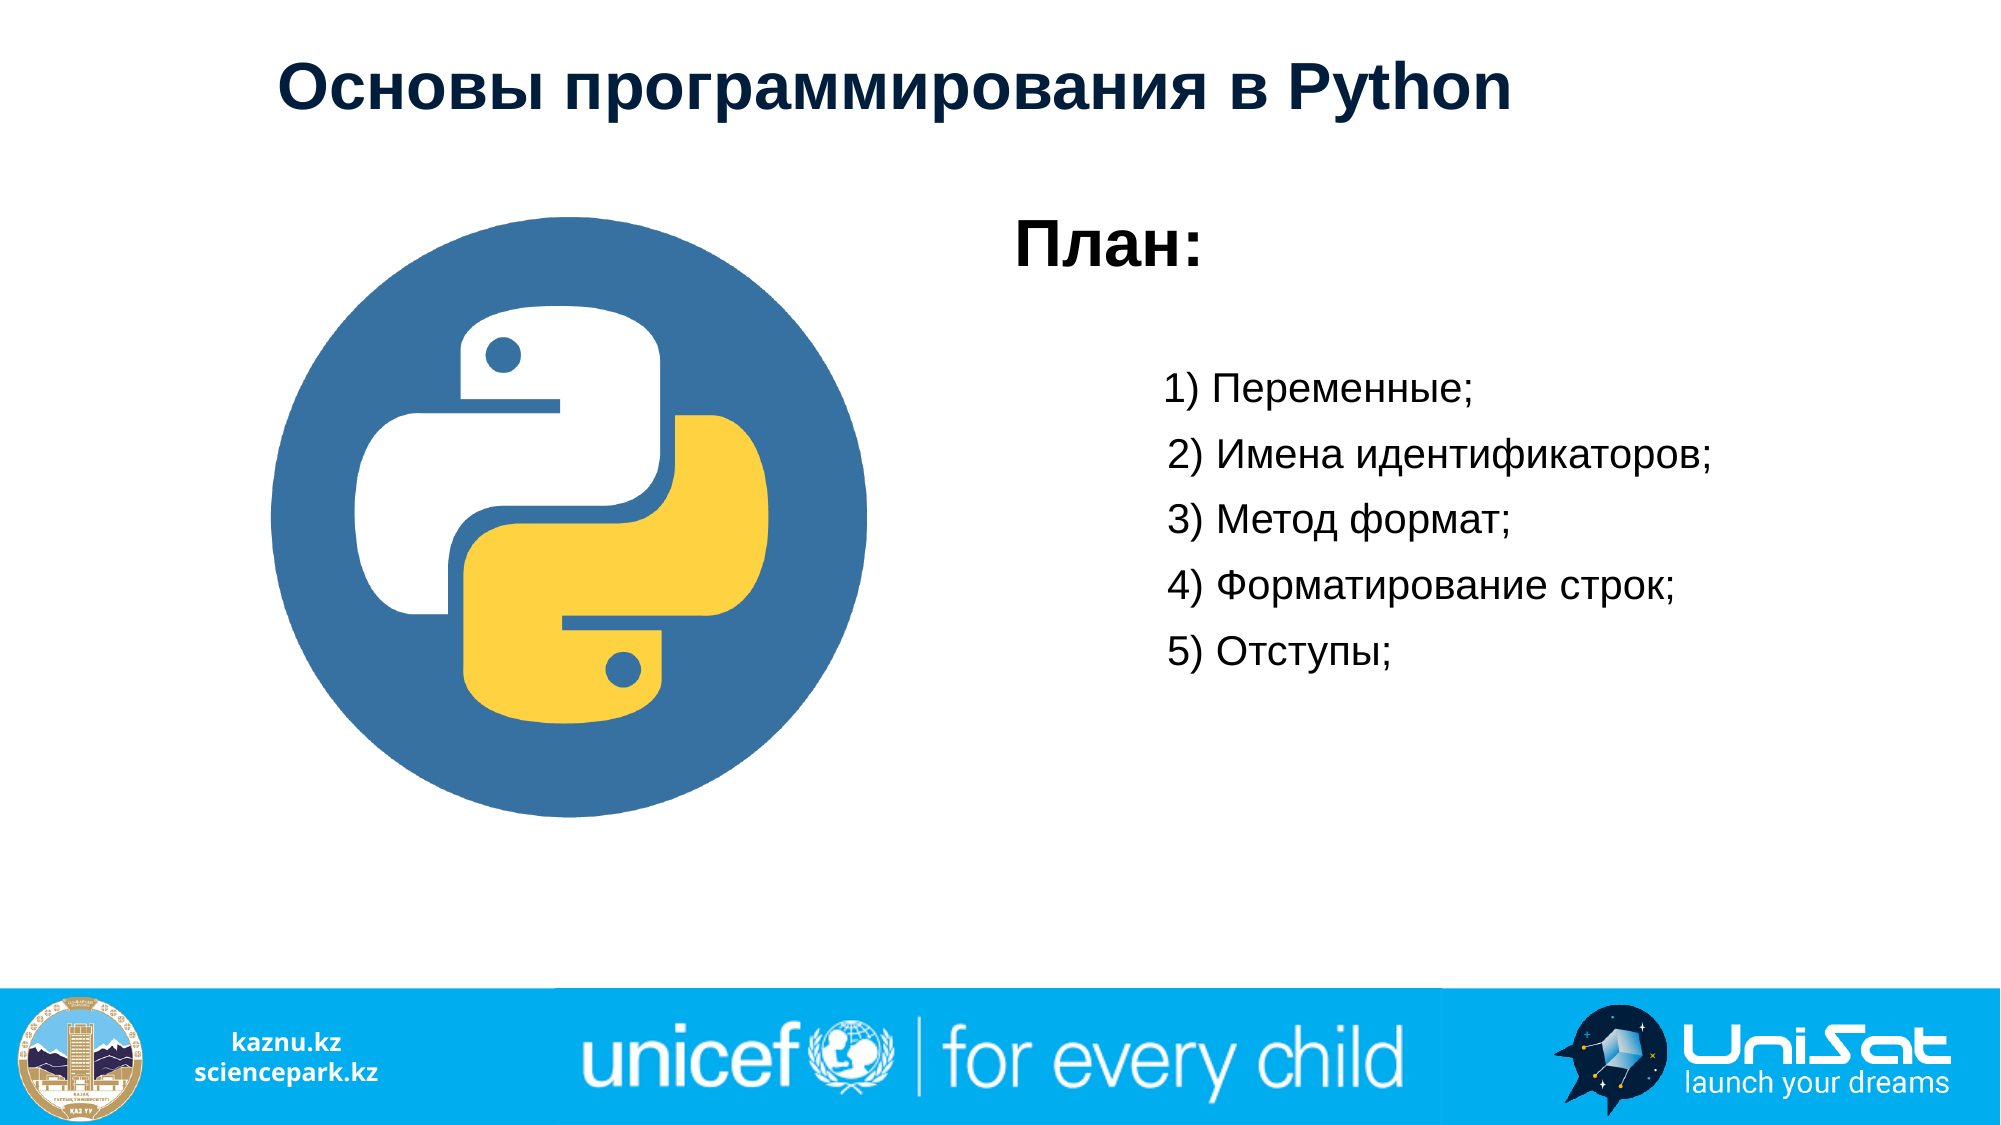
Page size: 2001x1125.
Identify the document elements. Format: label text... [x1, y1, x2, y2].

text_box Основы программирования в Python [262, 35, 2000, 131]
text_box 2) Имена идентификаторов; [1184, 419, 2000, 484]
picture [0, 199, 1179, 826]
text_box 3) Метод формат; [1184, 484, 2000, 550]
text_box 1) Переменные; [1184, 353, 2000, 419]
text_box 4) Форматирование строк; [1184, 550, 2000, 615]
text_box План: [999, 191, 2000, 353]
text_box 5) Отступы; [1184, 615, 2000, 681]
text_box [0, 988, 2000, 1125]
